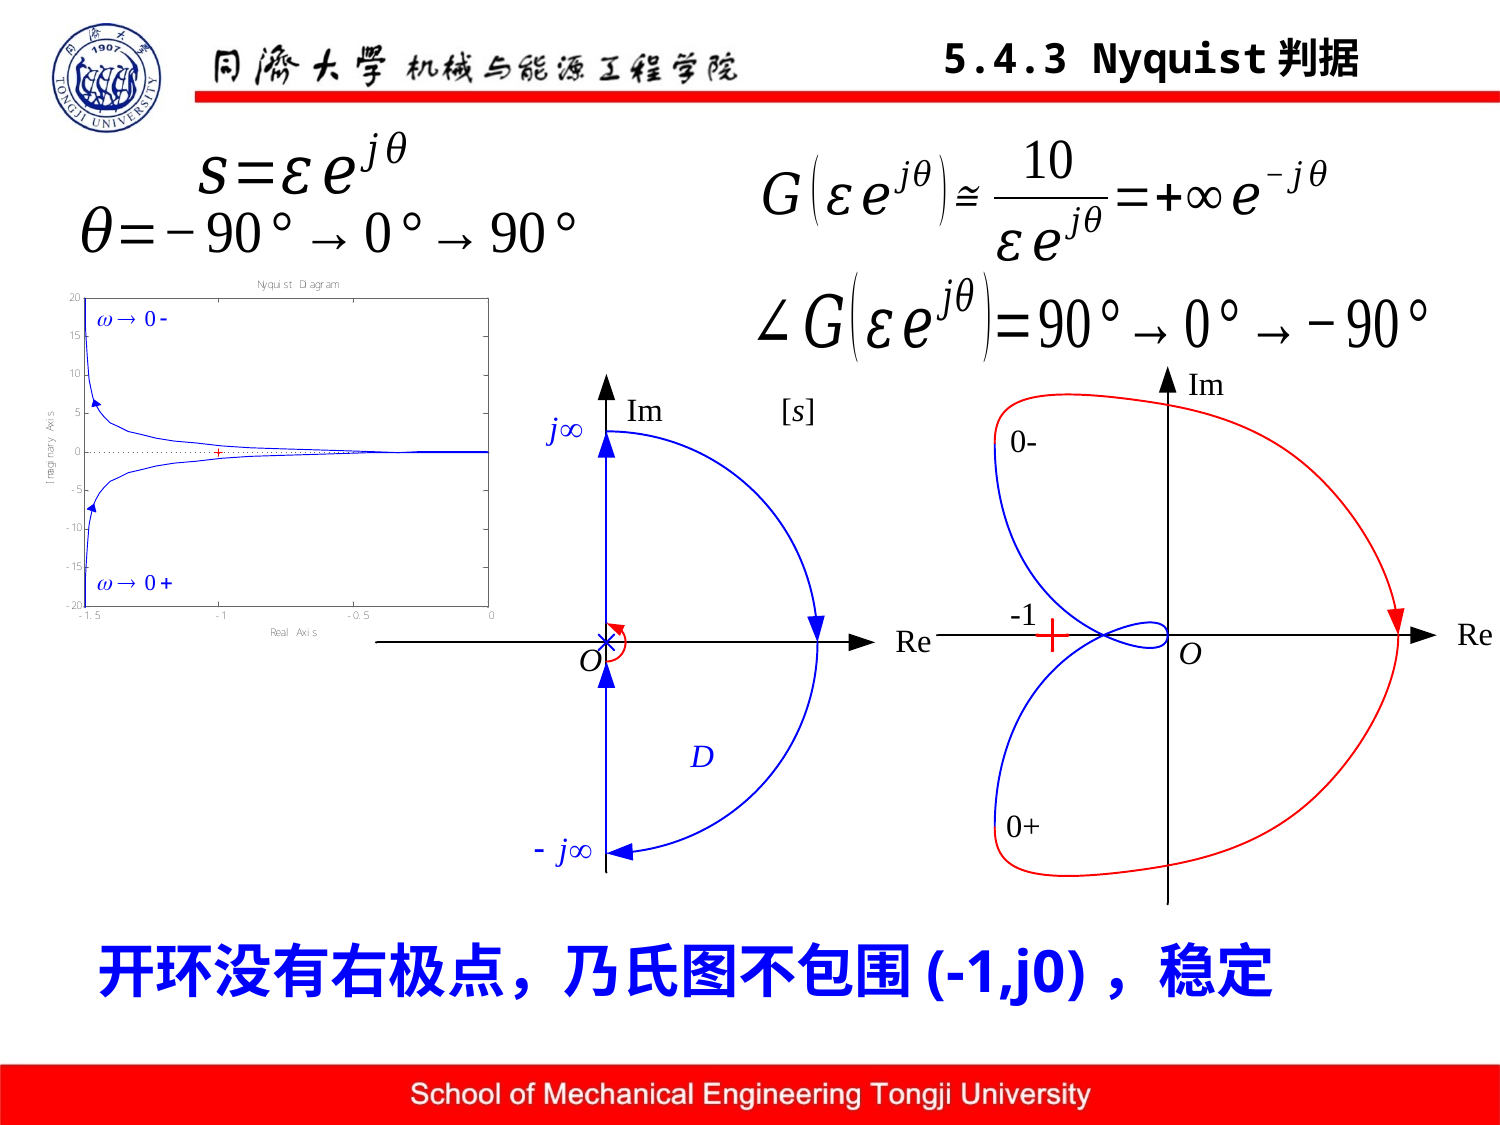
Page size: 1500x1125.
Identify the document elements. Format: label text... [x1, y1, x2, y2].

text_box 开环没有右极点，乃氏图不包围(-1,j0)，稳定 [82, 926, 1471, 1012]
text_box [40, 275, 497, 642]
text_box 5.4.3 Nyquist判据 [832, 34, 1471, 90]
picture [0, 23, 1500, 1125]
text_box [932, 357, 1497, 909]
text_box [371, 370, 935, 877]
